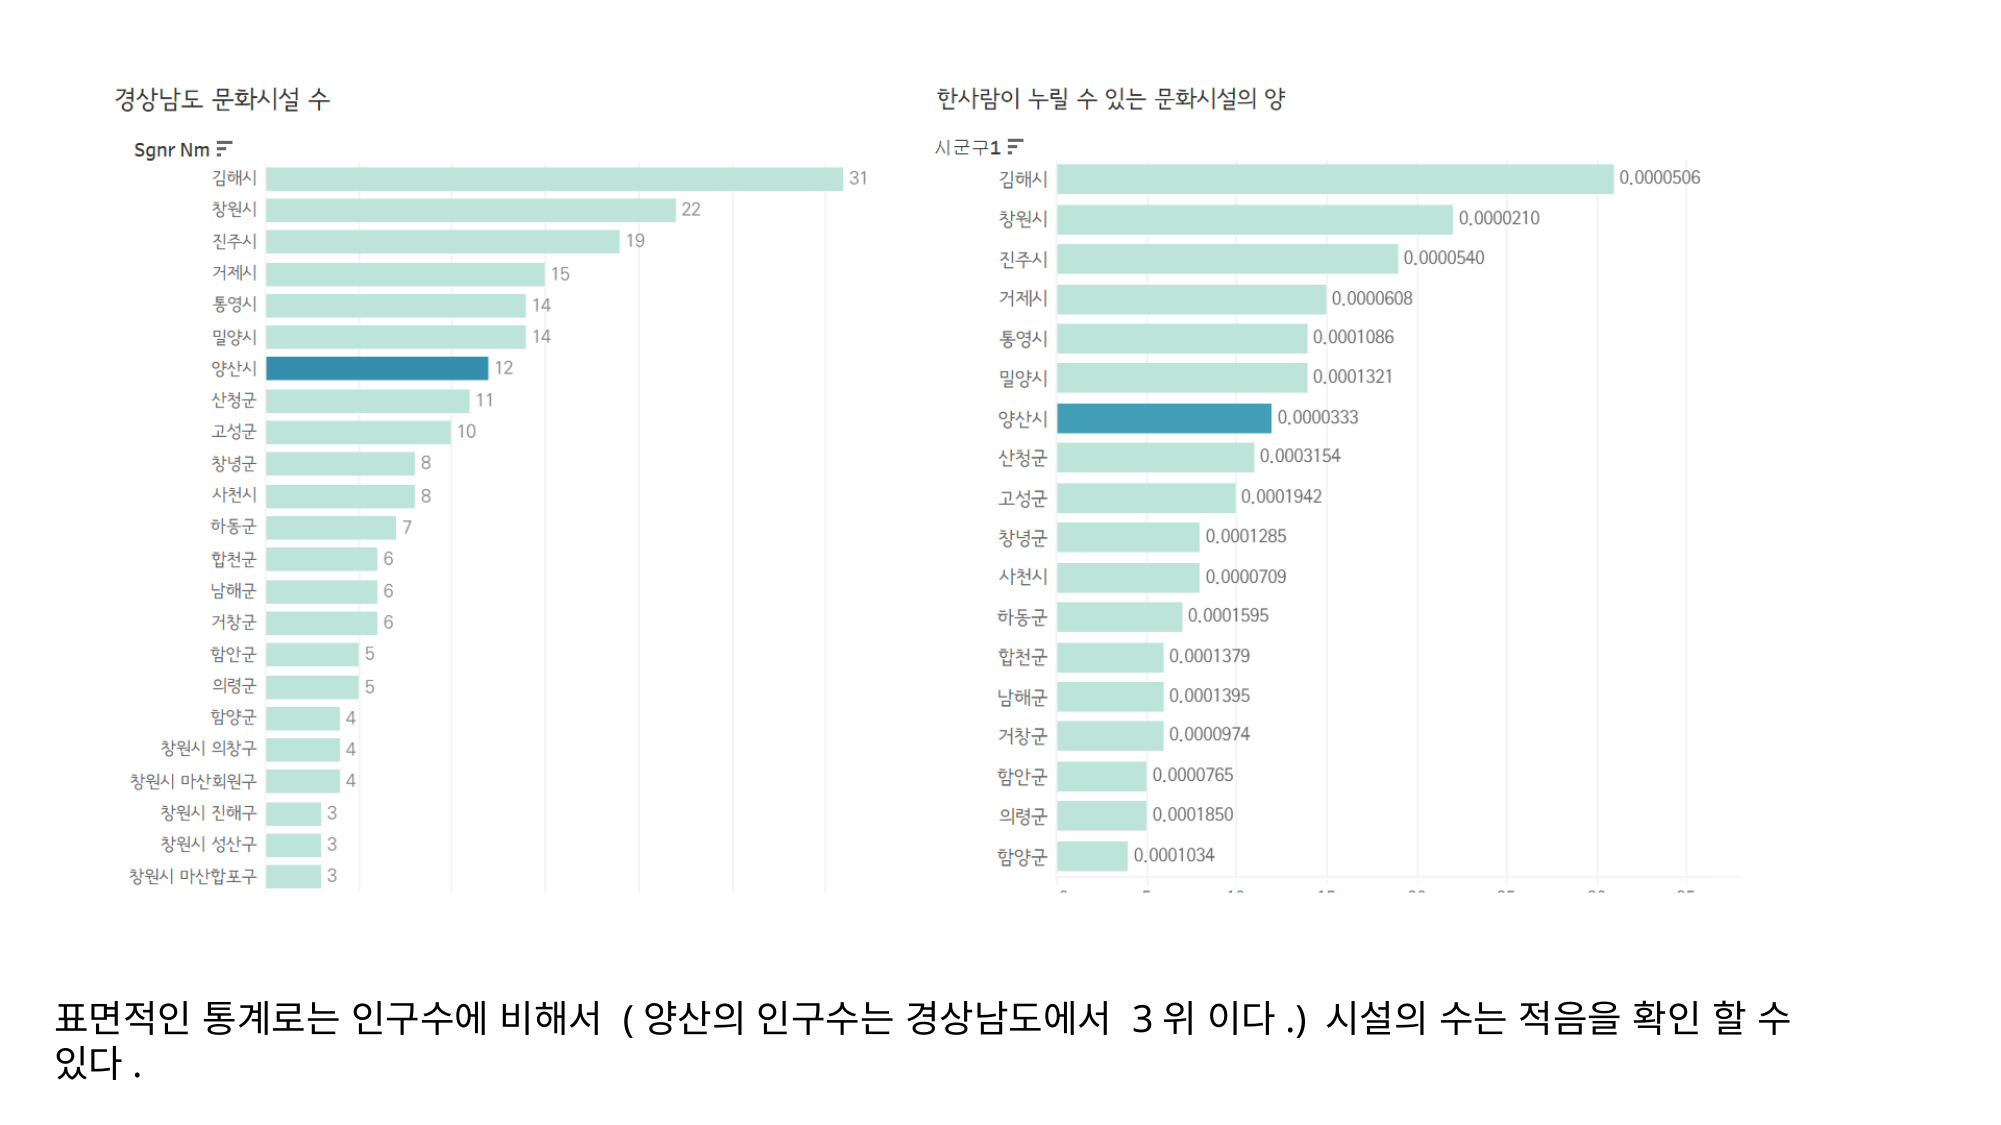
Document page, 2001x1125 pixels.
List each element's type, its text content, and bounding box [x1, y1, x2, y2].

picture [61, 24, 1742, 902]
text_box 표면적인 통계로는 인구수에 비해서 (양산의 인구수는 경상남도에서 3위 이다.) 시설의 수는 적음을 확인 할 수 있다. [39, 987, 1876, 1093]
